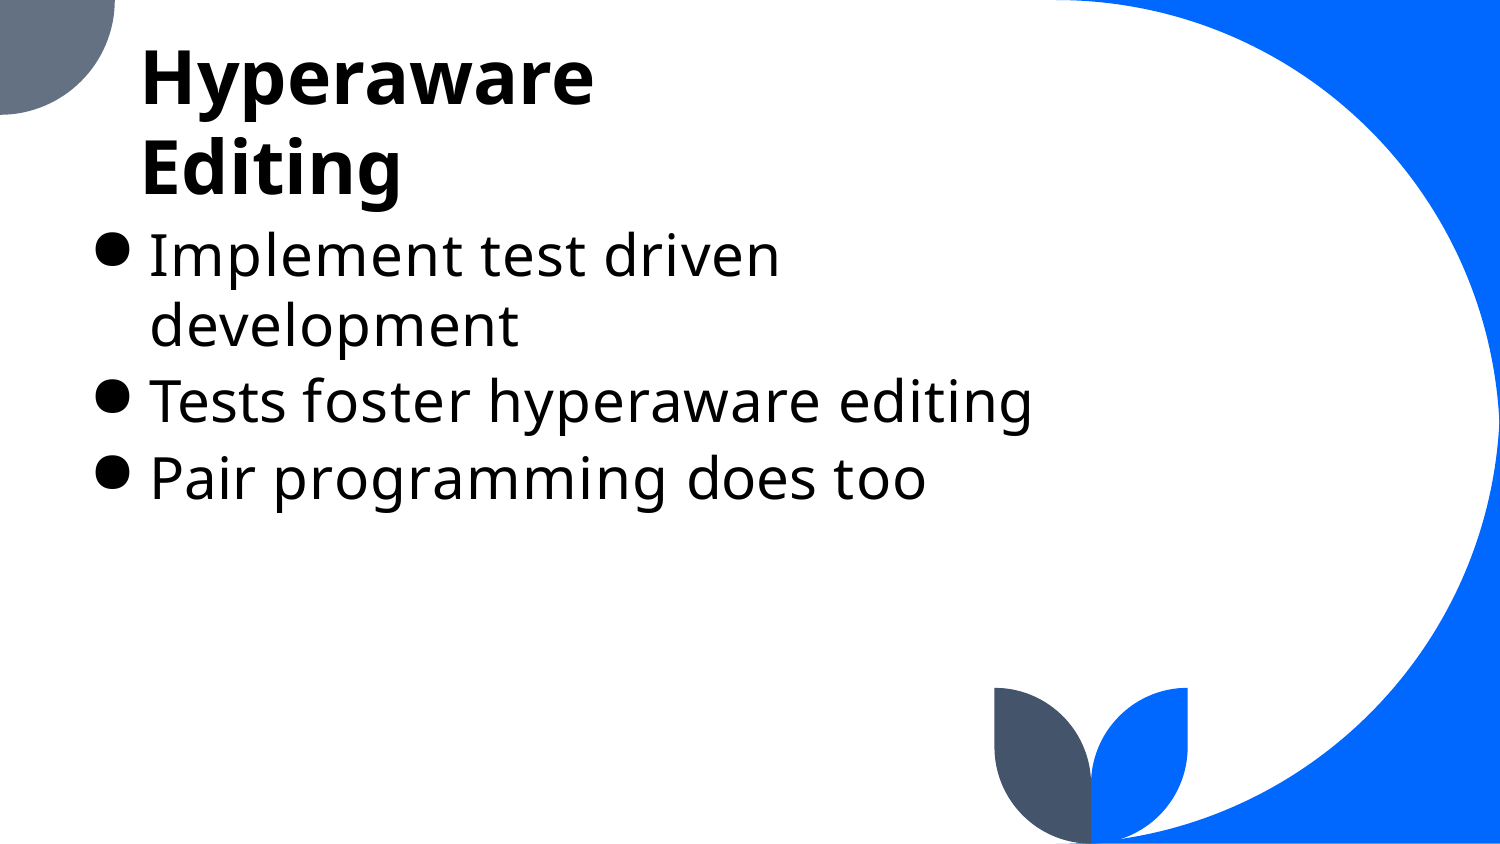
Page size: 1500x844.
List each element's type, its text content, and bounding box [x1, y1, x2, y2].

text_box Hyperaware Editing [124, 21, 875, 217]
text_box Implement test driven development Tests foster hyperaware editing Pair programming does too [87, 209, 1150, 511]
